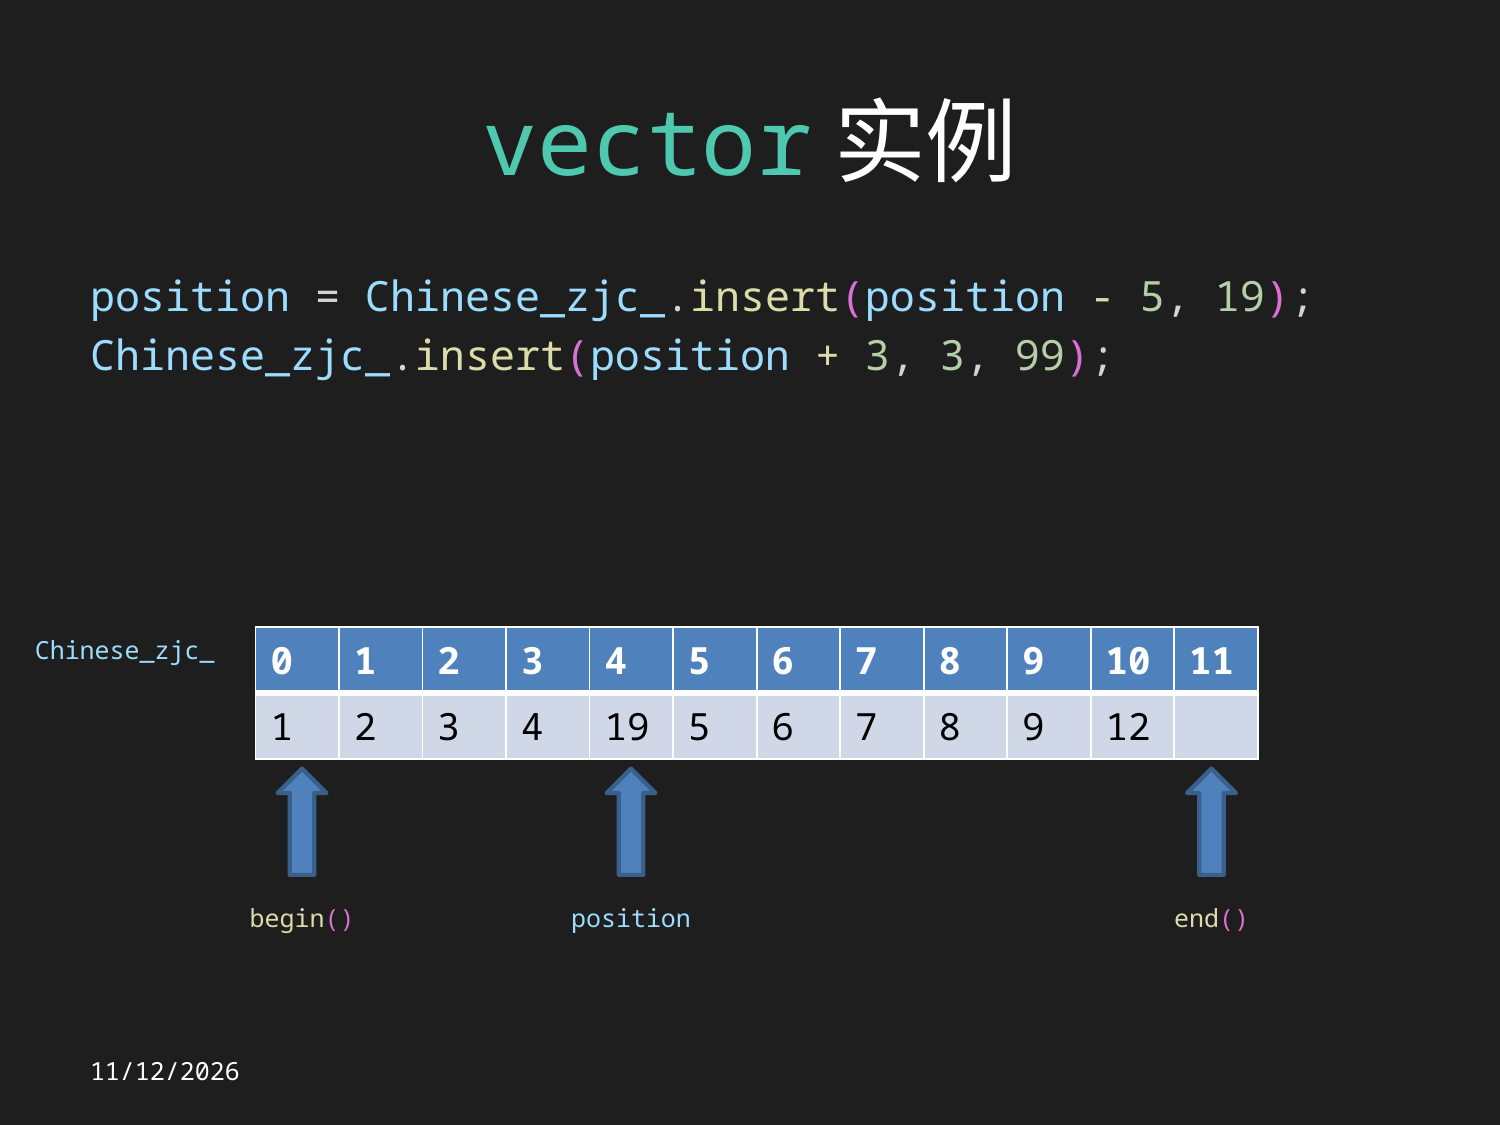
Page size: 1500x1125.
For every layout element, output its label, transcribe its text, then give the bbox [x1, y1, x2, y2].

table_cell 7 [841, 696, 923, 758]
table_header 10 [1092, 628, 1173, 690]
table_header 0 [256, 628, 338, 690]
table_cell 6 [758, 696, 839, 758]
table_cell [1175, 696, 1257, 758]
table_header 9 [1008, 628, 1090, 690]
text_box Chinese_zjc_ [17, 626, 232, 672]
table_cell 4 [507, 696, 589, 758]
title vector实例 [75, 45, 1425, 233]
table_header 4 [590, 628, 672, 690]
table_header 8 [925, 628, 1006, 690]
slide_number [75, 1042, 425, 1103]
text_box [194, 768, 410, 941]
table_cell 1 [256, 696, 338, 758]
table_cell 19 [590, 696, 672, 758]
table_header 11 [1175, 628, 1257, 690]
table_header 6 [758, 628, 839, 690]
table_header 5 [674, 628, 756, 690]
table_cell 12 [1092, 696, 1173, 758]
table_header 2 [423, 628, 505, 690]
table_cell 8 [925, 696, 1006, 758]
list position = Chinese_zjc_.insert(position - 5, 19); Chinese_zjc_.insert(position + 3, 3, 99); [75, 262, 1425, 405]
table_cell 3 [423, 696, 505, 758]
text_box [1104, 768, 1319, 941]
table_header 7 [841, 628, 923, 690]
table_cell 5 [674, 696, 756, 758]
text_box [523, 768, 739, 941]
table_header 3 [507, 628, 589, 690]
table_cell 2 [340, 696, 422, 758]
table_cell 9 [1008, 696, 1090, 758]
table_header 1 [340, 628, 422, 690]
